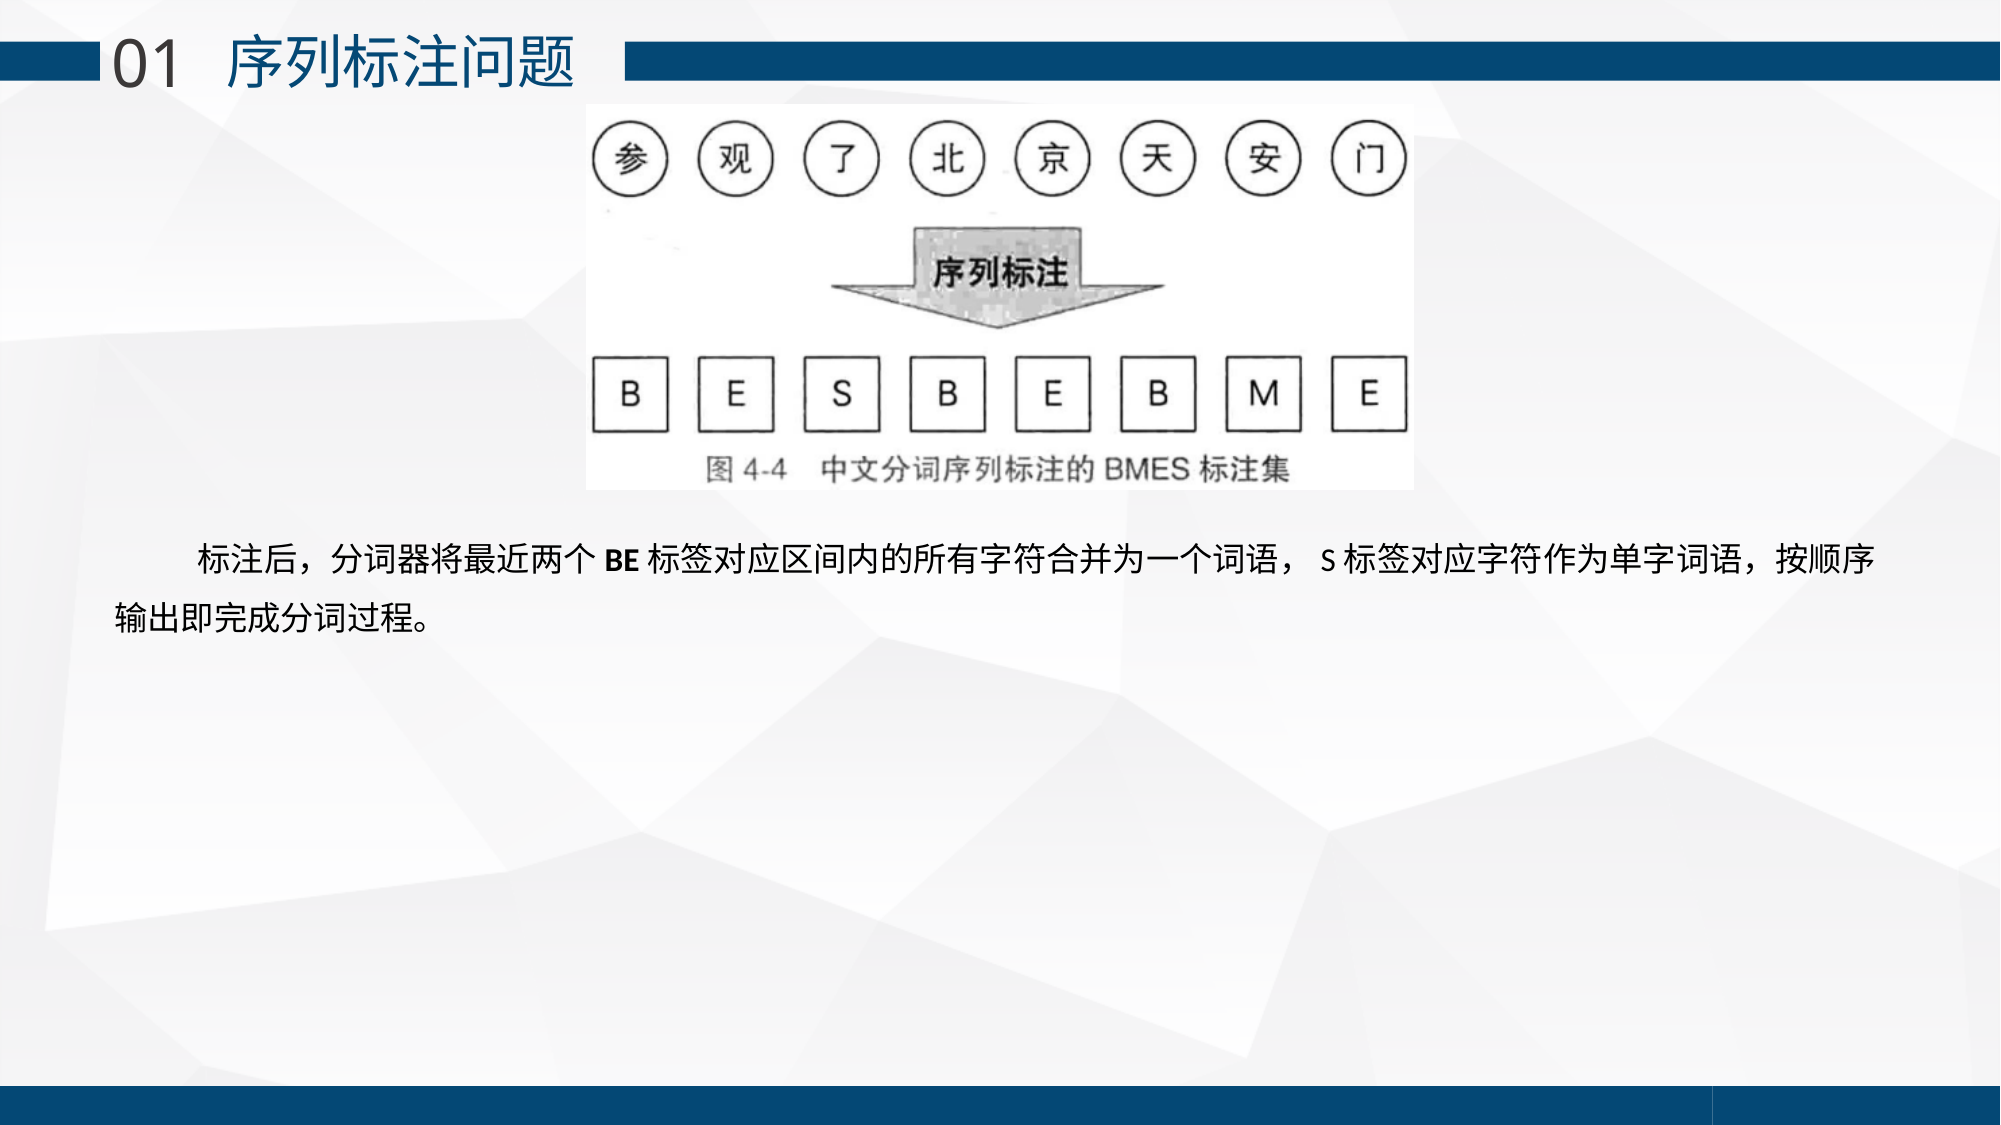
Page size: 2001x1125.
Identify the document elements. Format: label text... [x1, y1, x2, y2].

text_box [90, 13, 672, 110]
text_box [672, 41, 2000, 82]
text_box [1713, 1085, 2000, 1125]
text_box [0, 1085, 1713, 1125]
text_box 标注后，分词器将最近两个BE标签对应区间内的所有字符合并为一个词语，S标签对应字符作为单字词语，按顺序输出即完成分词过程。 [99, 510, 1905, 645]
picture [0, 0, 2001, 1125]
text_box [0, 41, 90, 82]
